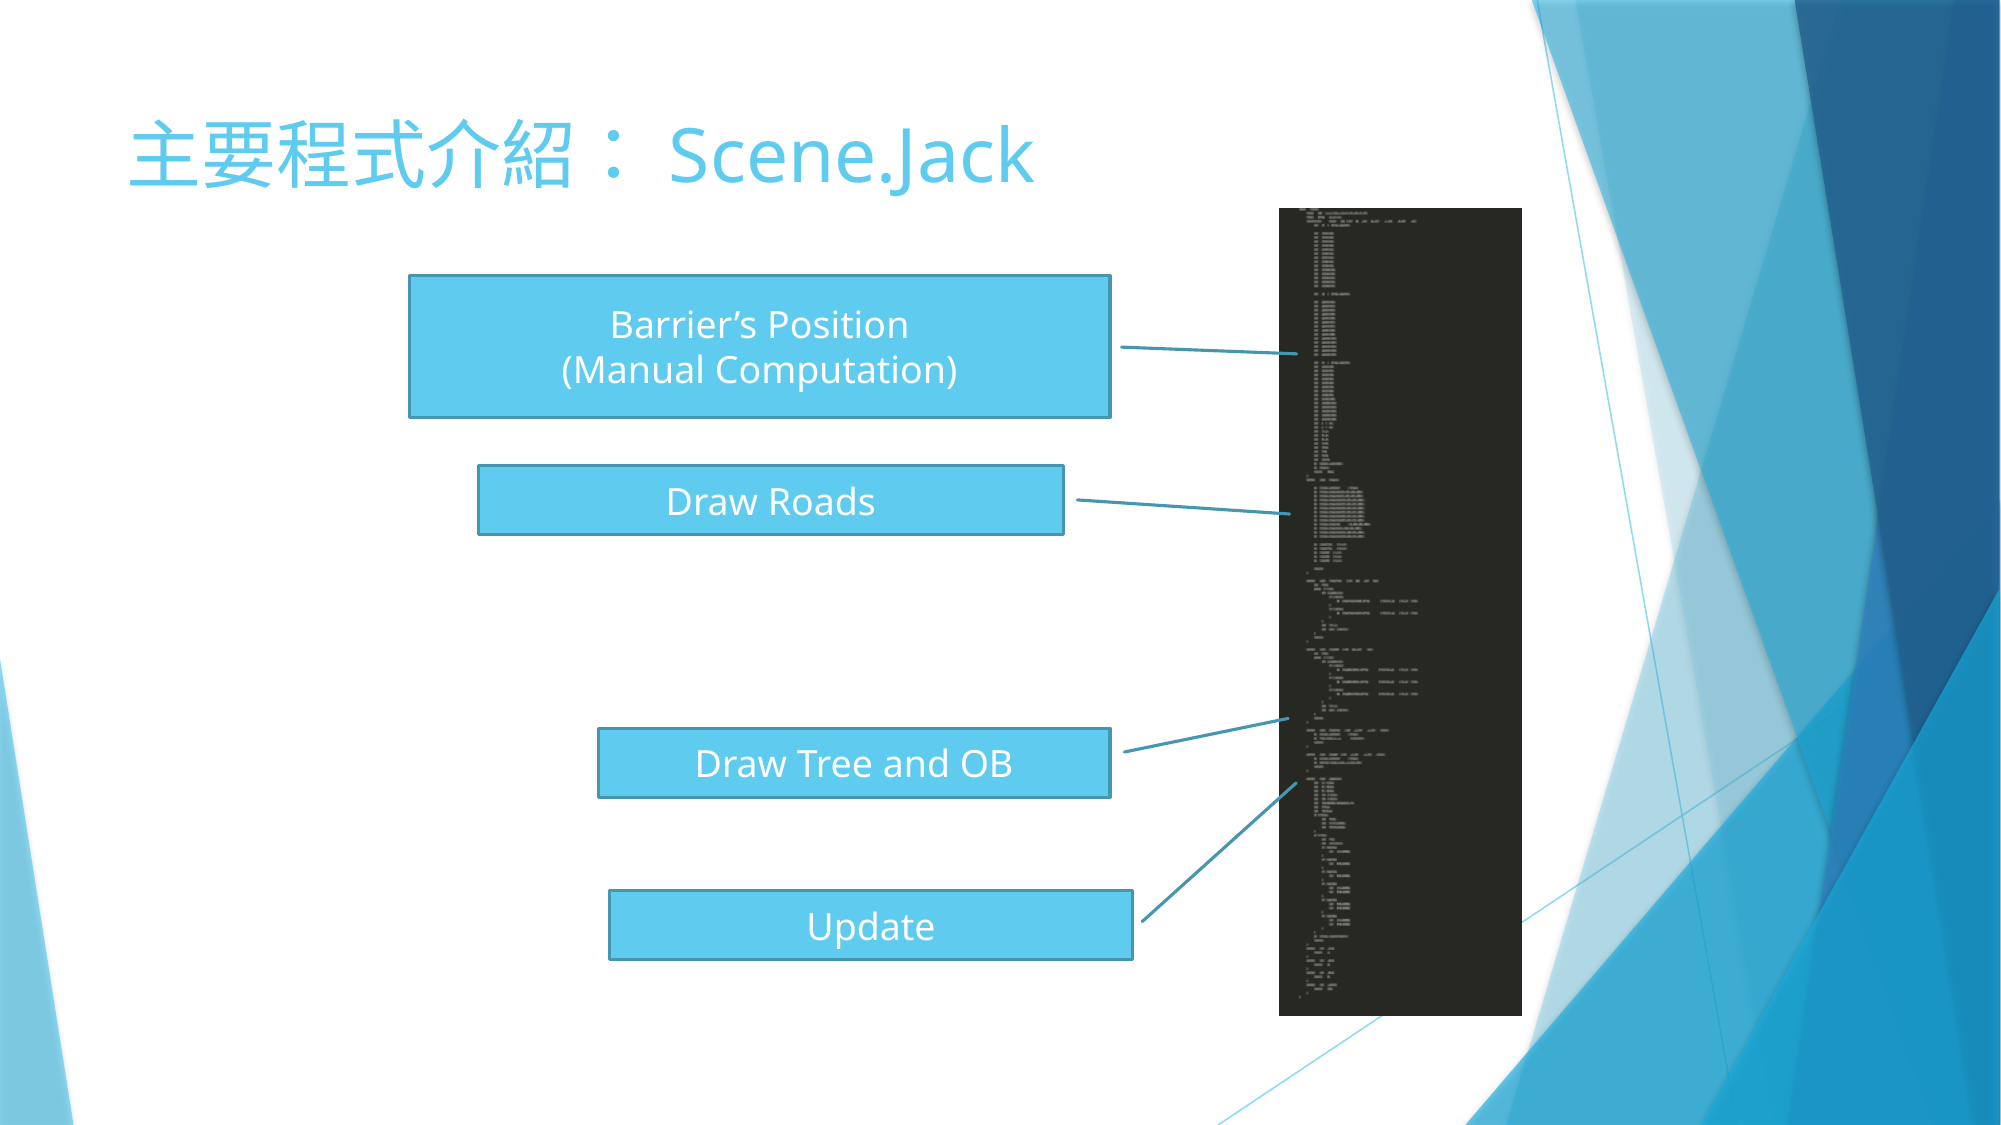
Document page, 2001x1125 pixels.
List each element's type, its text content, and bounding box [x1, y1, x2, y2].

title 主要程式介紹：Scene.Jack [111, 99, 1522, 317]
picture [1278, 207, 1522, 1017]
text_box Draw Tree and OB [1122, 719, 1273, 754]
text_box Update [608, 889, 1134, 961]
text_box Draw Roads [477, 464, 1065, 536]
text_box Barrier’s Position (Manual Computation) [1119, 345, 1273, 355]
text_box Draw Roads [1075, 498, 1273, 515]
text_box Update [1141, 801, 1273, 923]
text_box Barrier’s Position (Manual Computation) [408, 274, 1112, 419]
text_box Draw Tree and OB [597, 727, 1112, 799]
